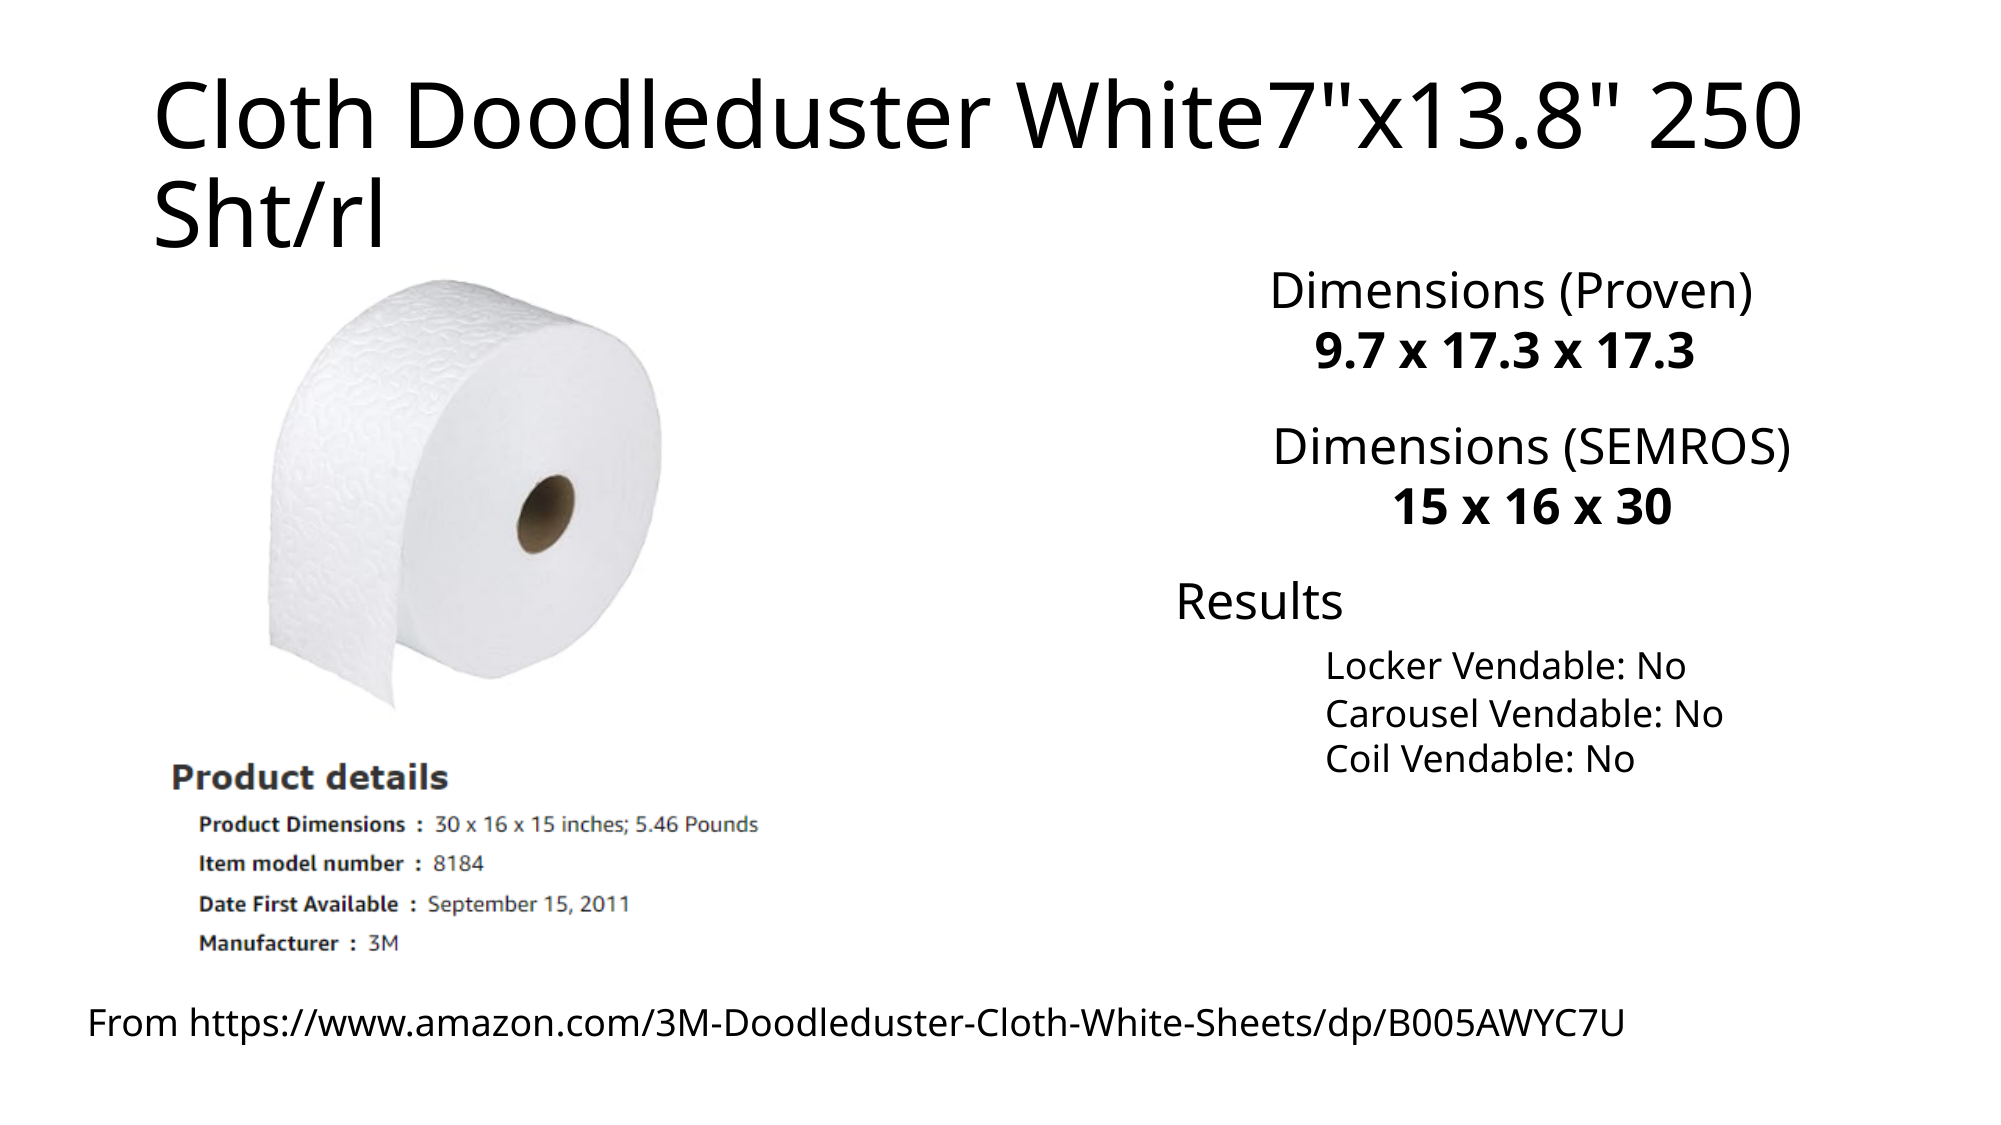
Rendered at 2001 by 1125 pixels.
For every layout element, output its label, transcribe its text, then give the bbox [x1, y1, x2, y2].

title Cloth Doodleduster White7"x13.8" 250 Sht/rl [137, 59, 1863, 278]
text_box Dimensions (Proven) 9.7 x 17.3 x 17.3 [1160, 251, 1863, 386]
text_box Results Locker Vendable: No Carousel Vendable: No Coil Vendable: No [1160, 562, 1863, 833]
text_box From https://www.amazon.com/3M-Doodleduster-Cloth-White-Sheets/dp/B005AWYC7U [65, 991, 1650, 1052]
text_box Dimensions (SEMROS) 15 x 16 x 30 [1181, 407, 1884, 543]
picture [154, 259, 1306, 976]
